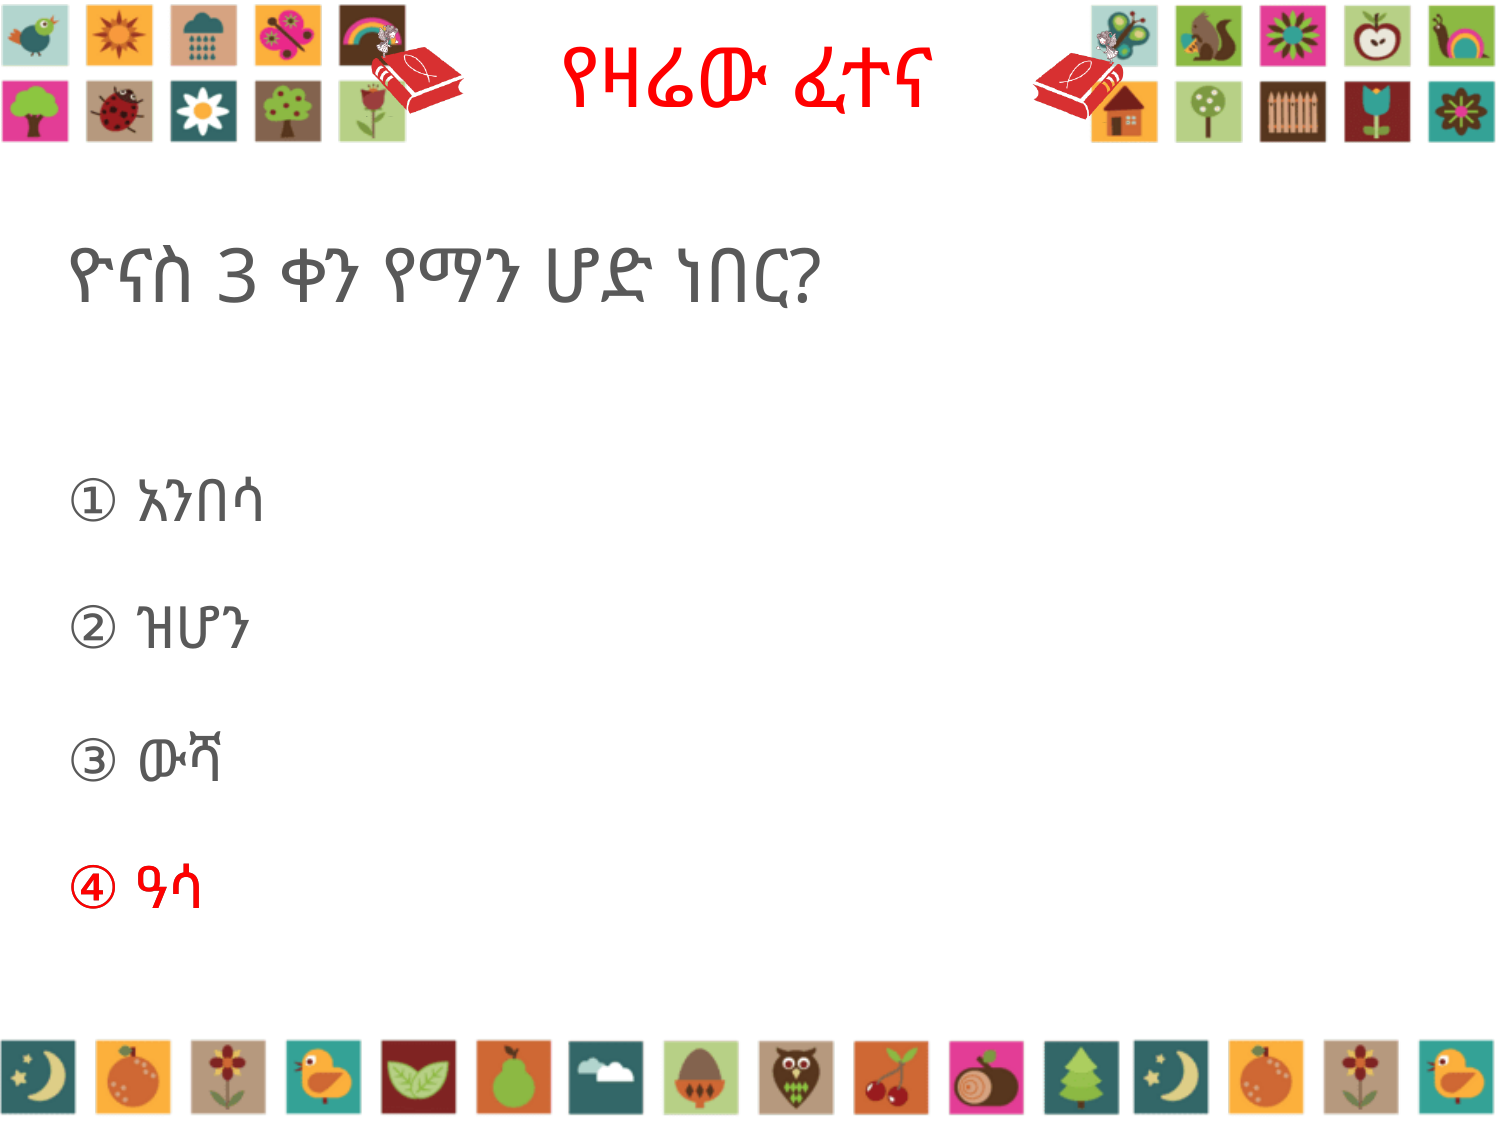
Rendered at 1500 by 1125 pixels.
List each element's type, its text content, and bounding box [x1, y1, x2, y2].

picture [0, 3, 496, 150]
text_box ዮናስ 3 ቀን የማን ሆድ ነበር? [53, 219, 1436, 325]
text_box ③ ውሻ [53, 716, 1483, 801]
text_box ④ ዓሳ [53, 842, 1483, 928]
text_box ① አንበሳ [53, 456, 1436, 541]
picture [1001, 3, 1500, 150]
text_box ② ዝሆን [53, 582, 1436, 668]
text_box የዛሬው ፈተና [425, 16, 1076, 131]
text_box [0, 1028, 1500, 1118]
